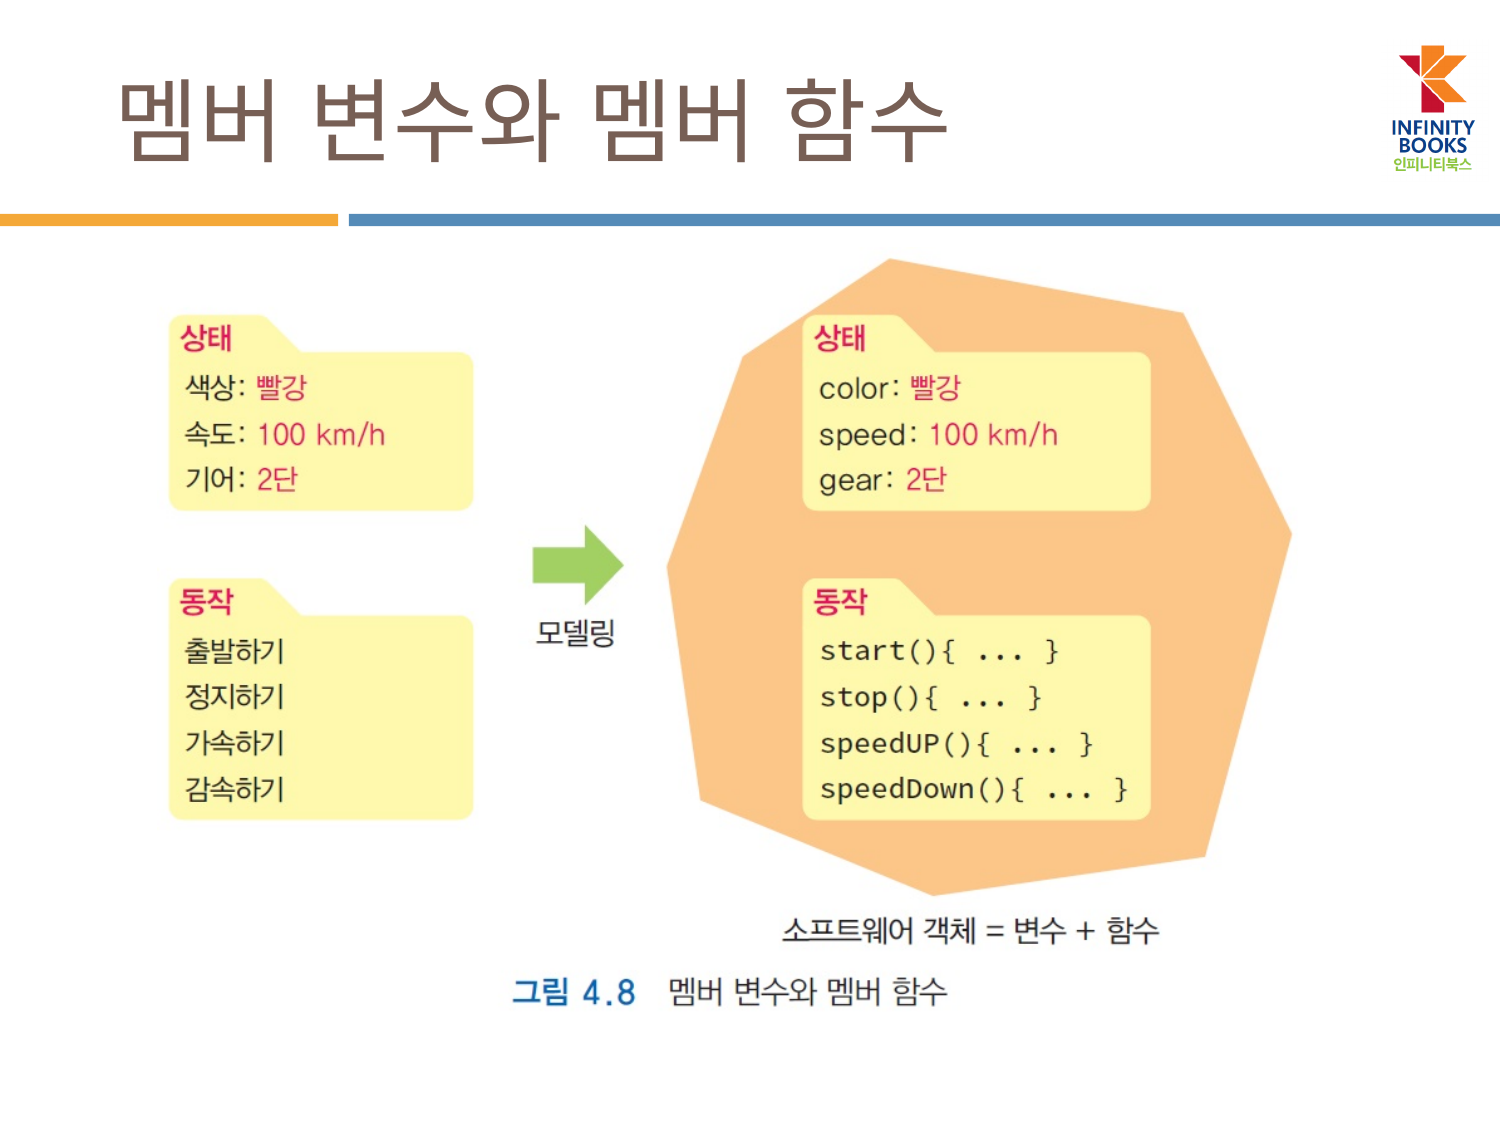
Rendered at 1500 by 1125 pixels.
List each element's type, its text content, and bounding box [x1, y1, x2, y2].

title 멤버 변수와 멤버 함수 [99, 37, 1438, 200]
picture [1438, 39, 1489, 182]
picture [156, 247, 1298, 1023]
